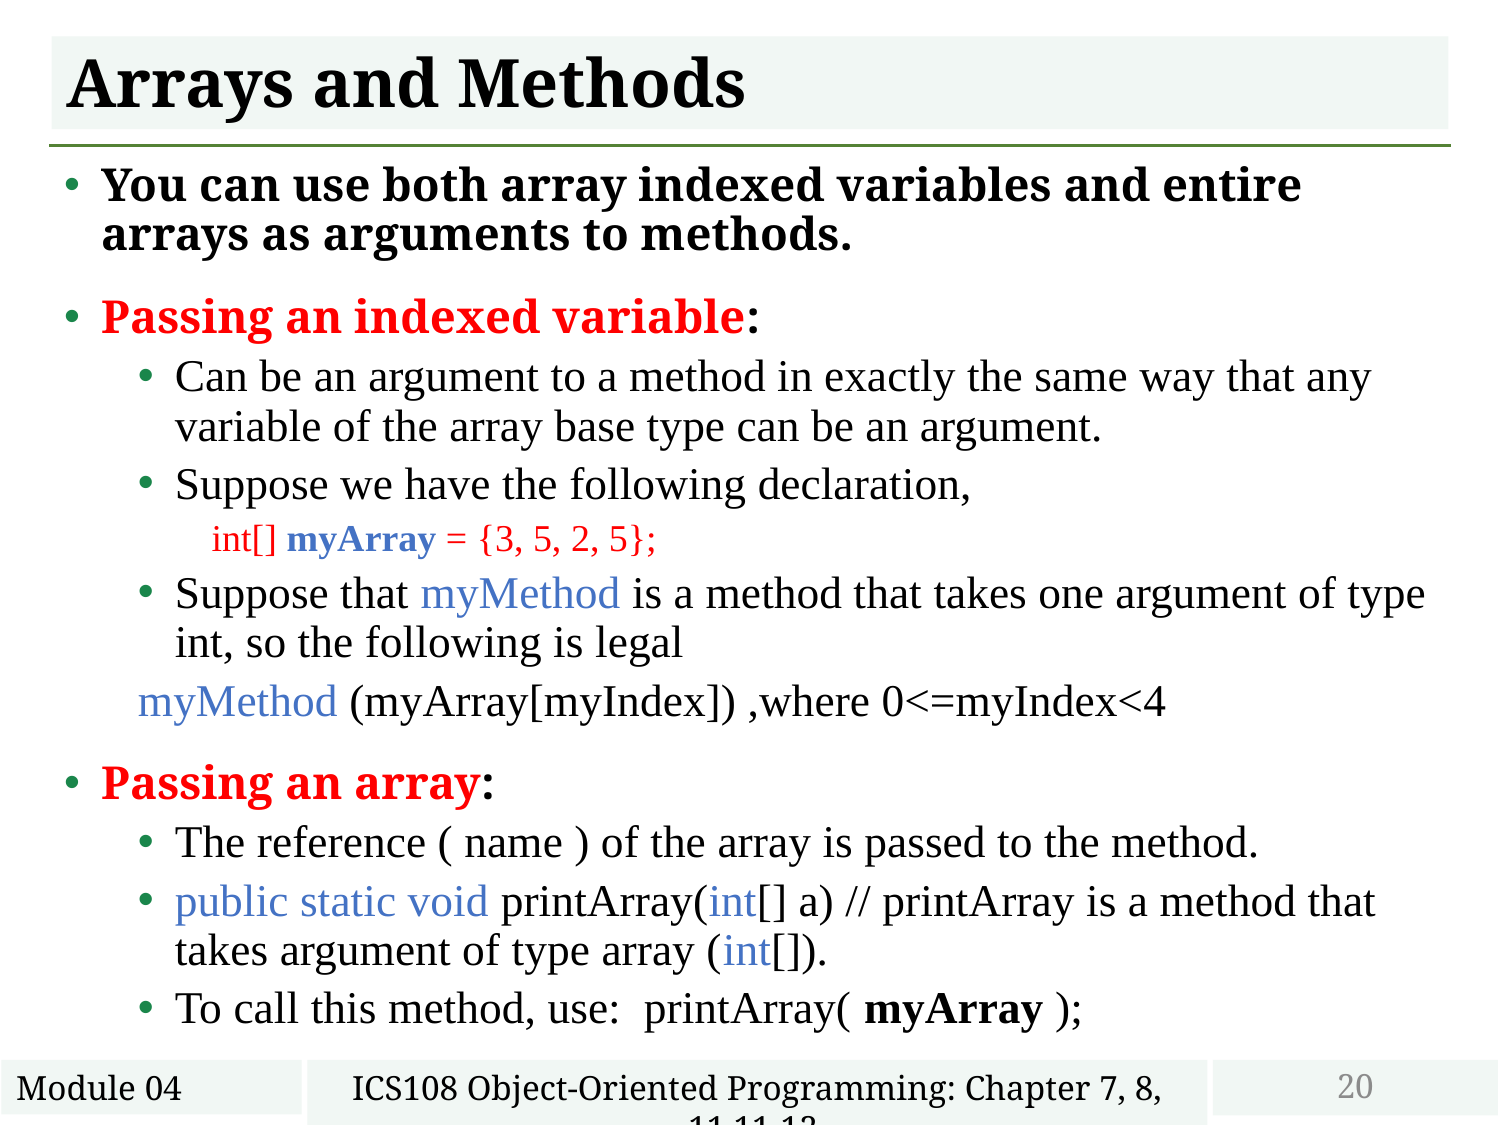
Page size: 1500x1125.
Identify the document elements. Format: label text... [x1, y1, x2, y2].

list You can use both array indexed variables and entire arrays as arguments to methods. Passing an indexed variable: Can be an argument to a method in exactly the same way that any variable of the array base type can be an argument. Suppose we have the following declaration, int[] myArray = {3, 5, 2, 5}; Suppose that myMethod is a method that takes one argument of type int, so the following is legal myMethod (myArray[myIndex]) ,where 0<=myIndex<4 Passing an array: The reference ( name ) of the array is passed to the method. public static void printArray(int[] a) // printArray is a method that takes argument of type array (int[]). To call this method, use: printArray( myArray ); [49, 154, 1451, 1044]
title Arrays and Methods [51, 36, 1449, 130]
slide_number 20 [1212, 1059, 1498, 1116]
